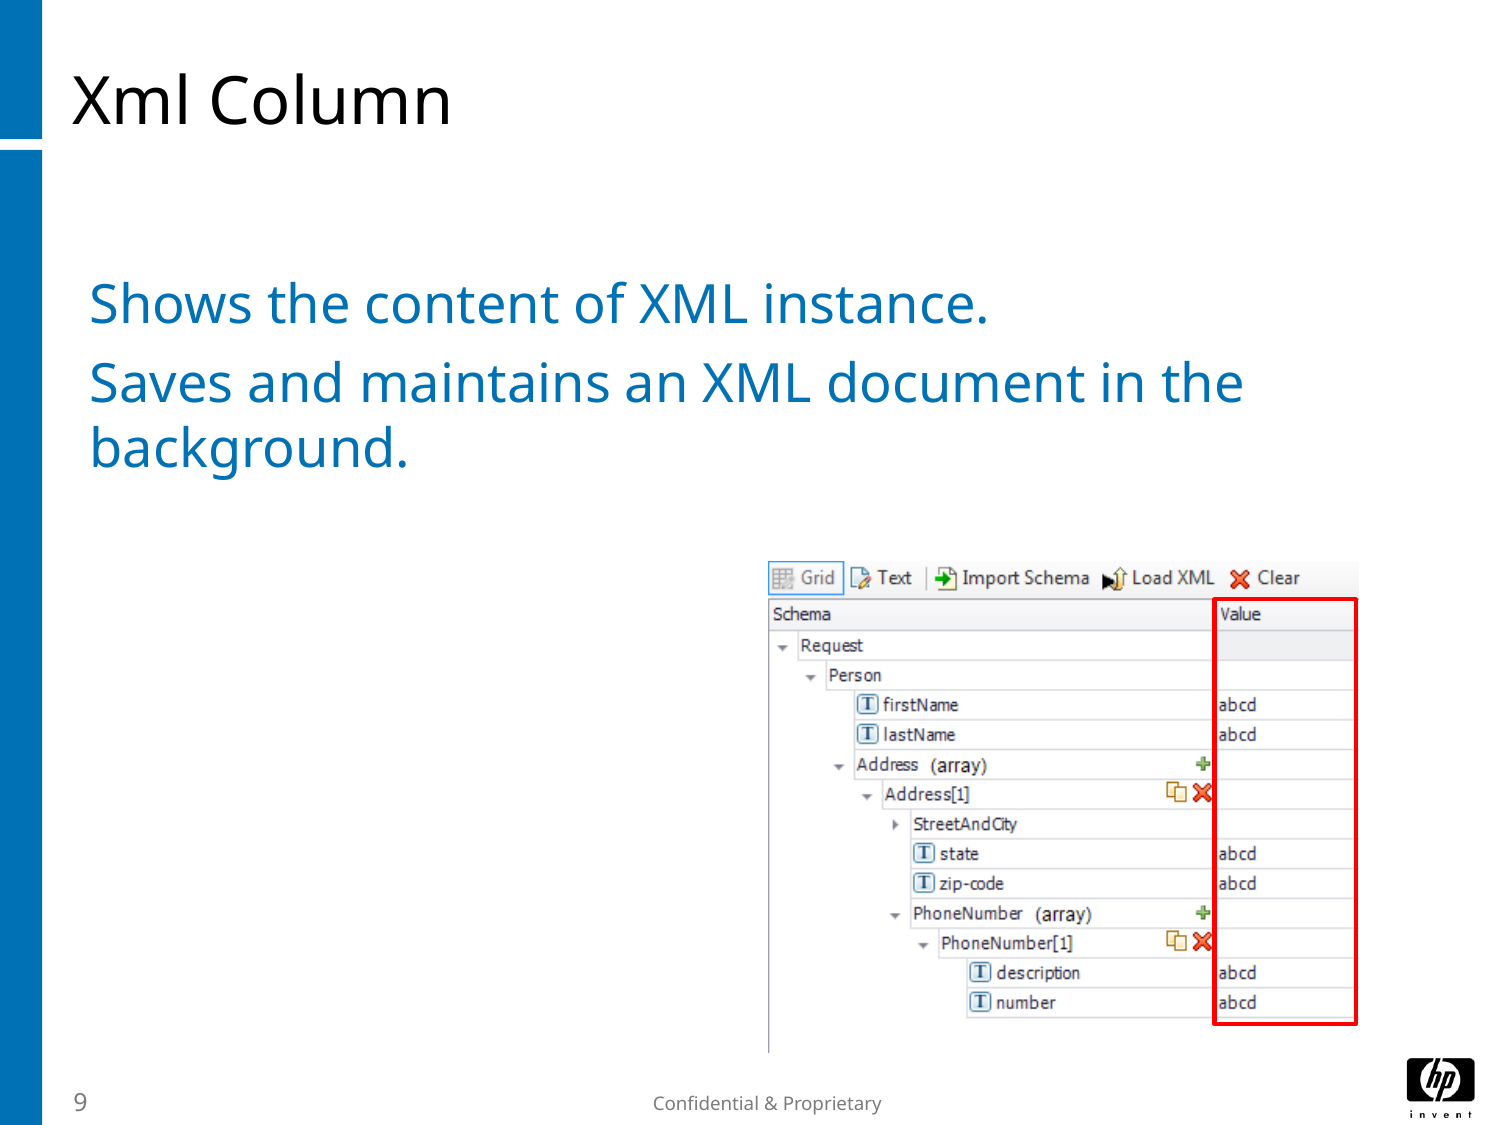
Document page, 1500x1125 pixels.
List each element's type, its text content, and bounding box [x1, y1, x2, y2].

text_box Shows the content of XML instance. Saves and maintains an XML document in the background. [74, 262, 1425, 1005]
picture [767, 561, 1360, 1053]
slide_number 9 [65, 1088, 192, 1125]
footer Confidential & Proprietary [327, 1088, 1207, 1125]
picture [1406, 1058, 1476, 1118]
title Xml Column [65, 56, 1474, 208]
